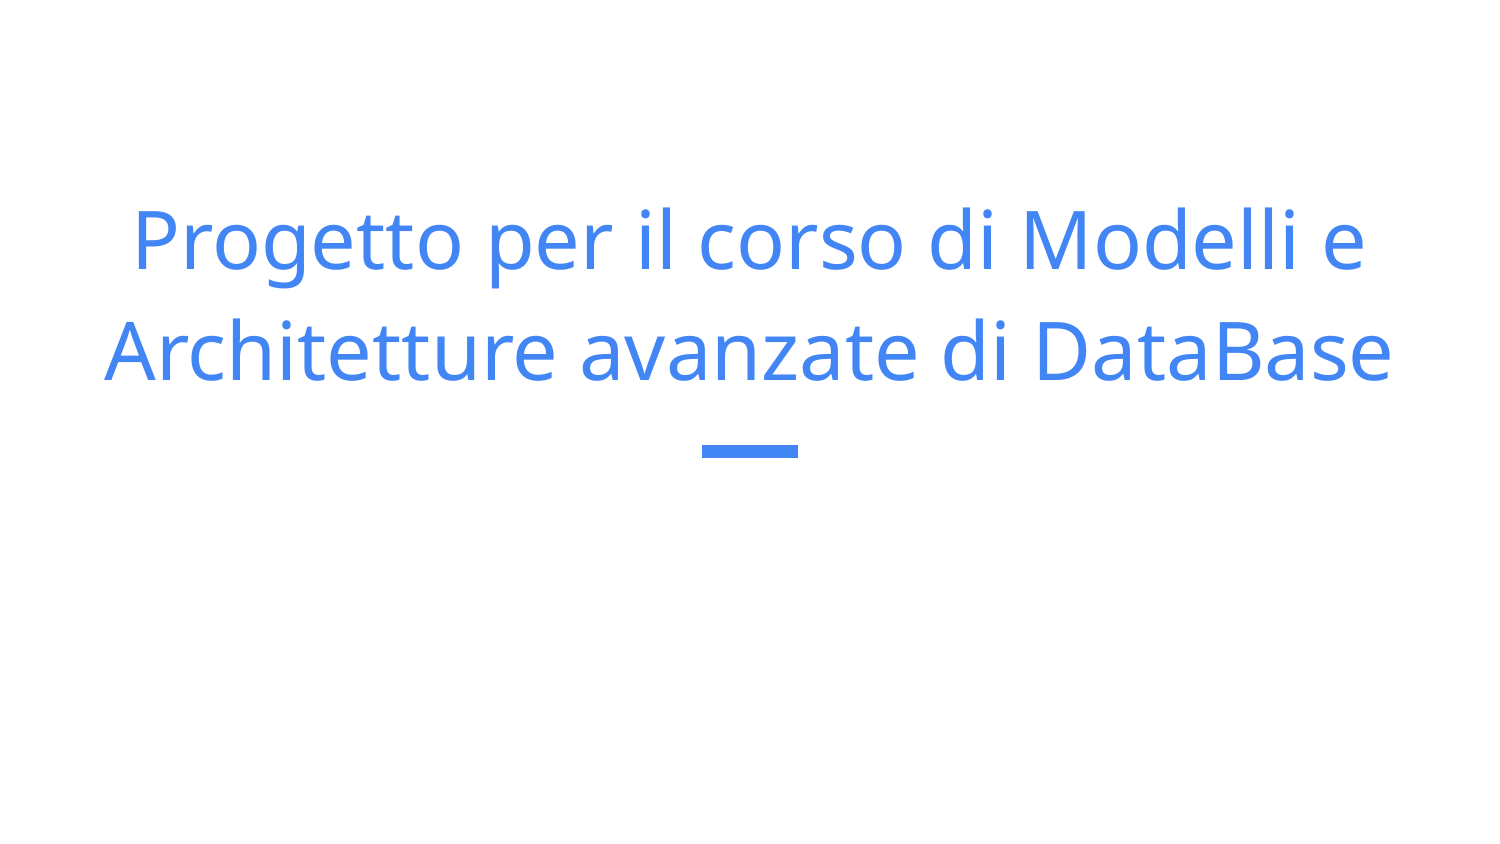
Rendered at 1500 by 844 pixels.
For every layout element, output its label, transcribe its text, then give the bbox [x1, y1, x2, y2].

title Progetto per il corso di Modelli e Architetture avanzate di DataBase [51, 97, 1449, 419]
